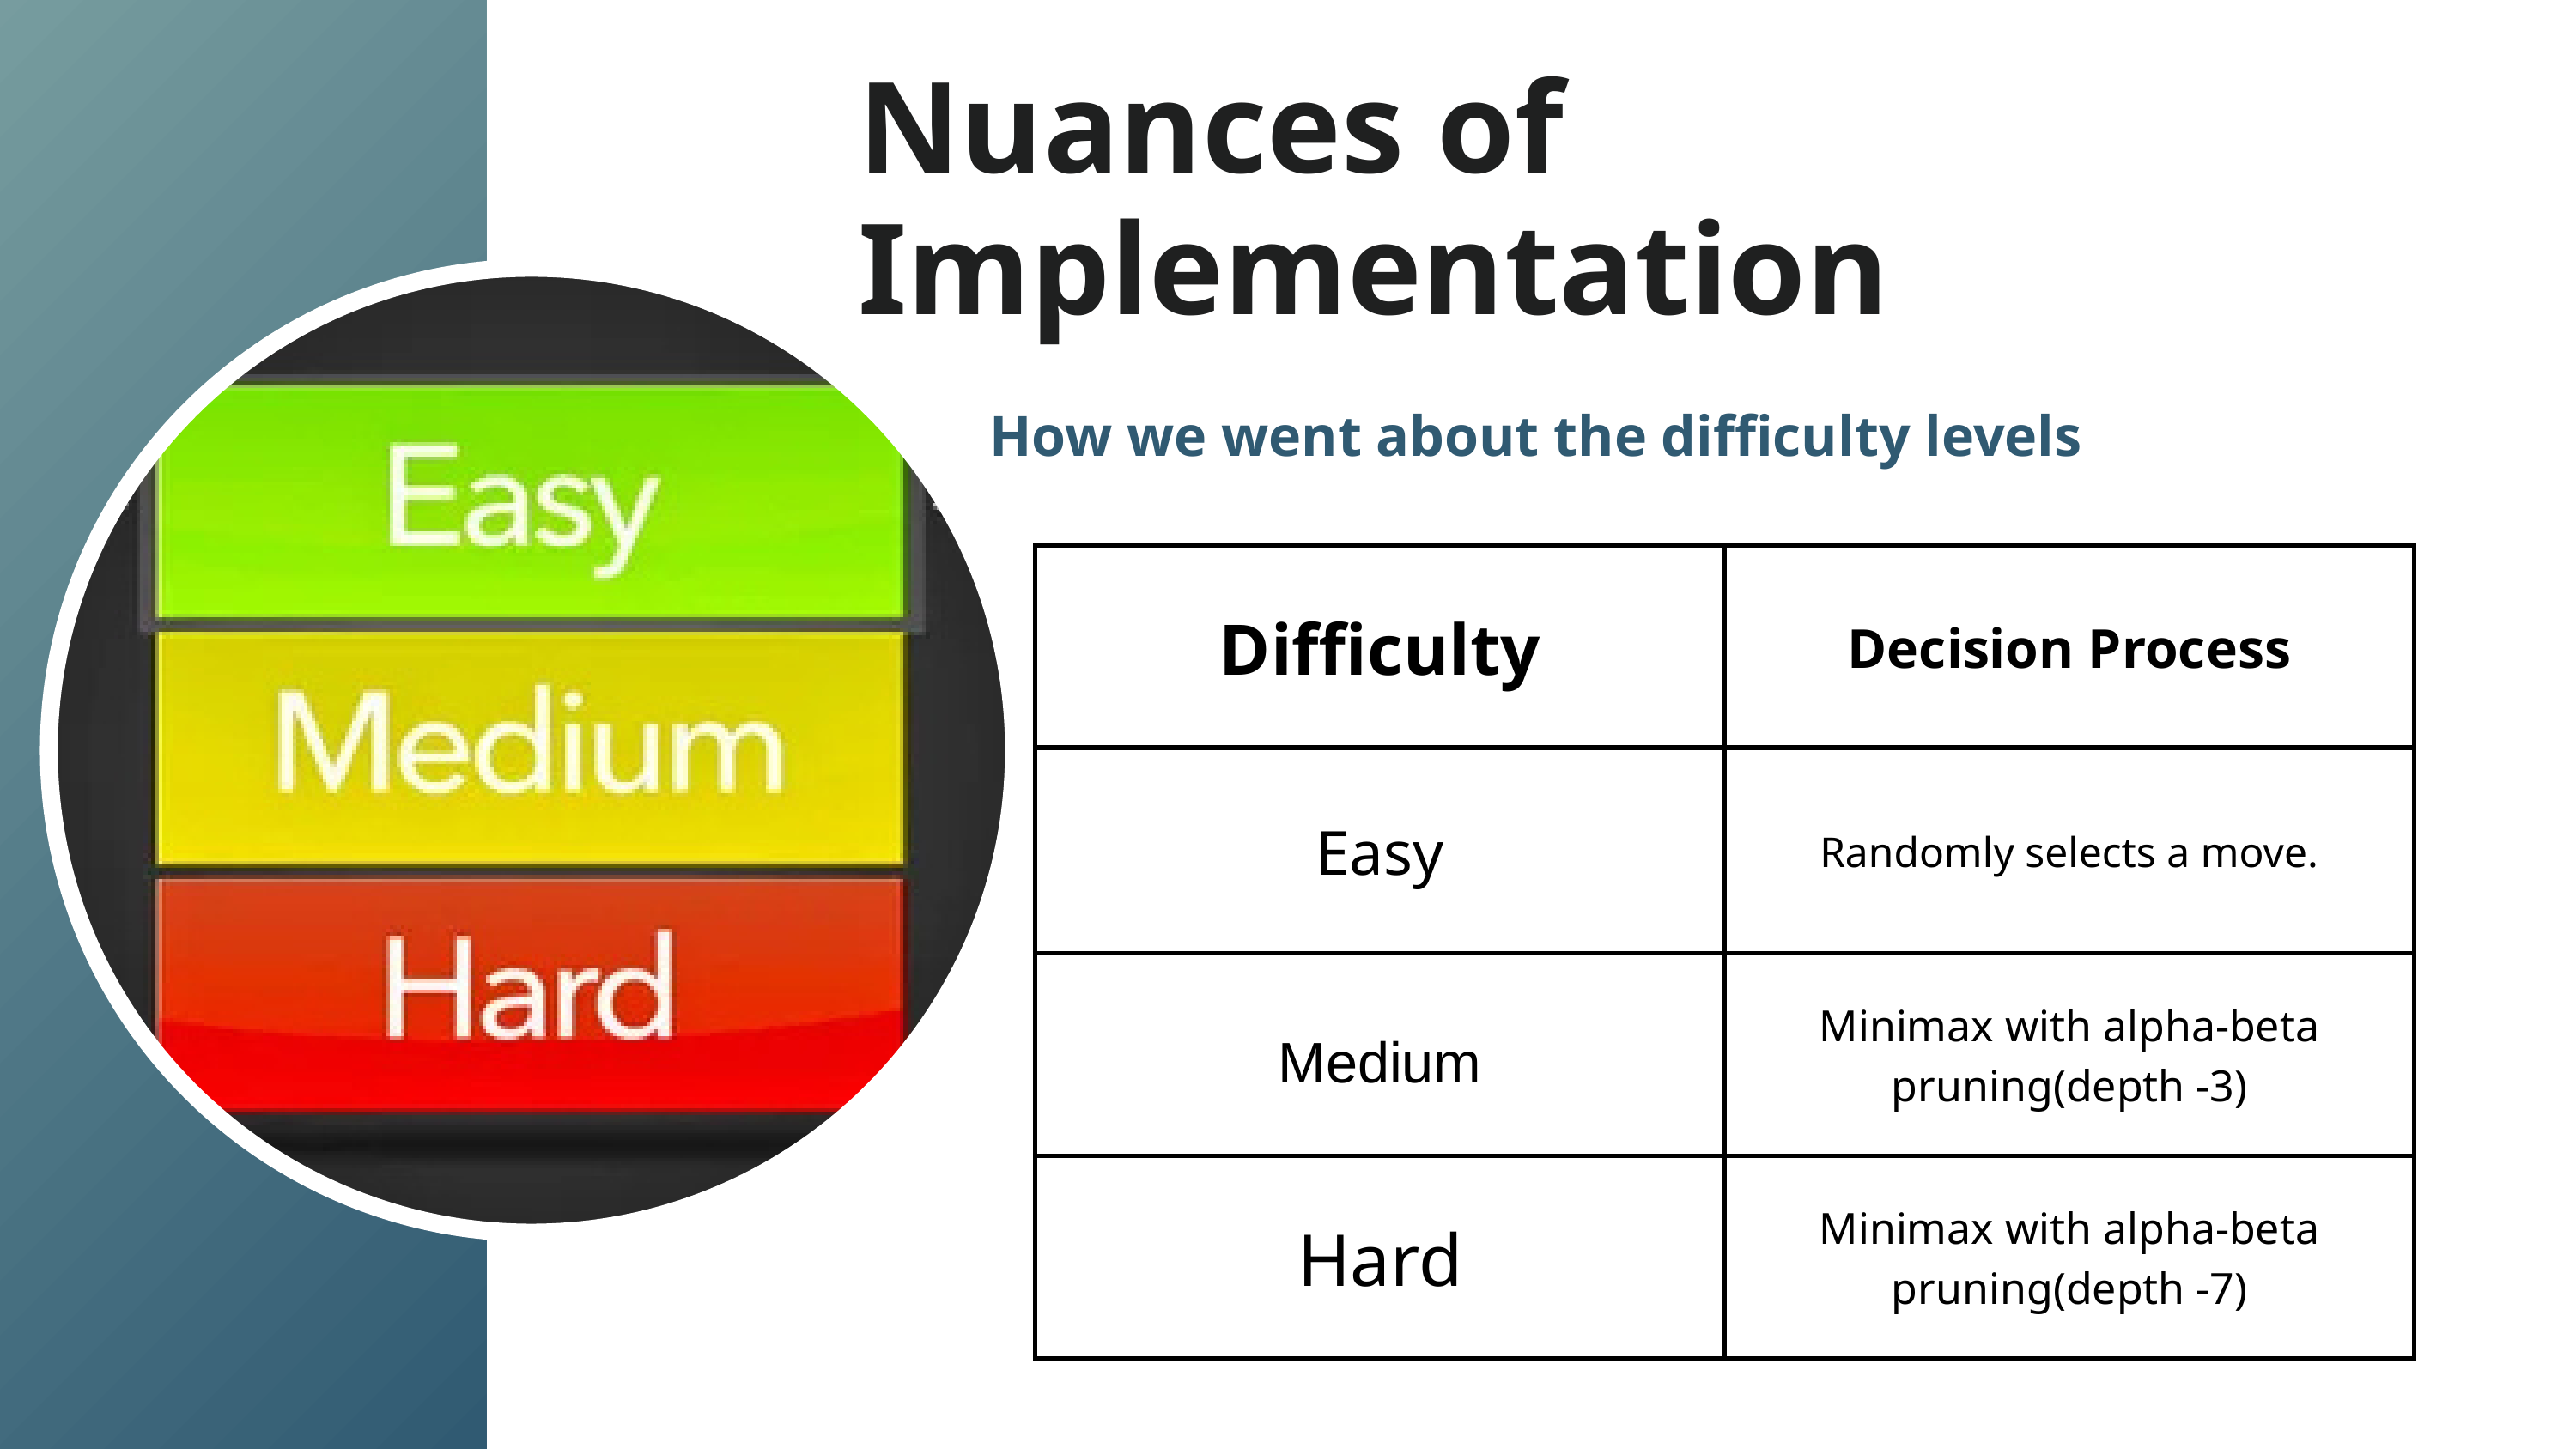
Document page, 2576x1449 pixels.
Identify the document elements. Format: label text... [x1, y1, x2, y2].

table_cell Hard [1037, 1158, 1722, 1356]
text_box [0, 0, 487, 1449]
table_header Decision Process [1727, 548, 2412, 745]
table_cell Medium [1039, 955, 1722, 1154]
text_box How we went about the difficulty levels [1039, 390, 2126, 468]
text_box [28, 248, 1036, 1252]
text_box Nuances of Implementation [858, 58, 1988, 340]
table_cell Randomly selects a move. [1727, 750, 2412, 951]
table_cell Easy [1039, 750, 1722, 951]
table_cell Minimax with alpha-beta pruning(depth -7) [1727, 1158, 2412, 1356]
table_cell Minimax with alpha-beta pruning(depth -3) [1727, 955, 2412, 1154]
table_header Difficulty [1039, 548, 1722, 745]
